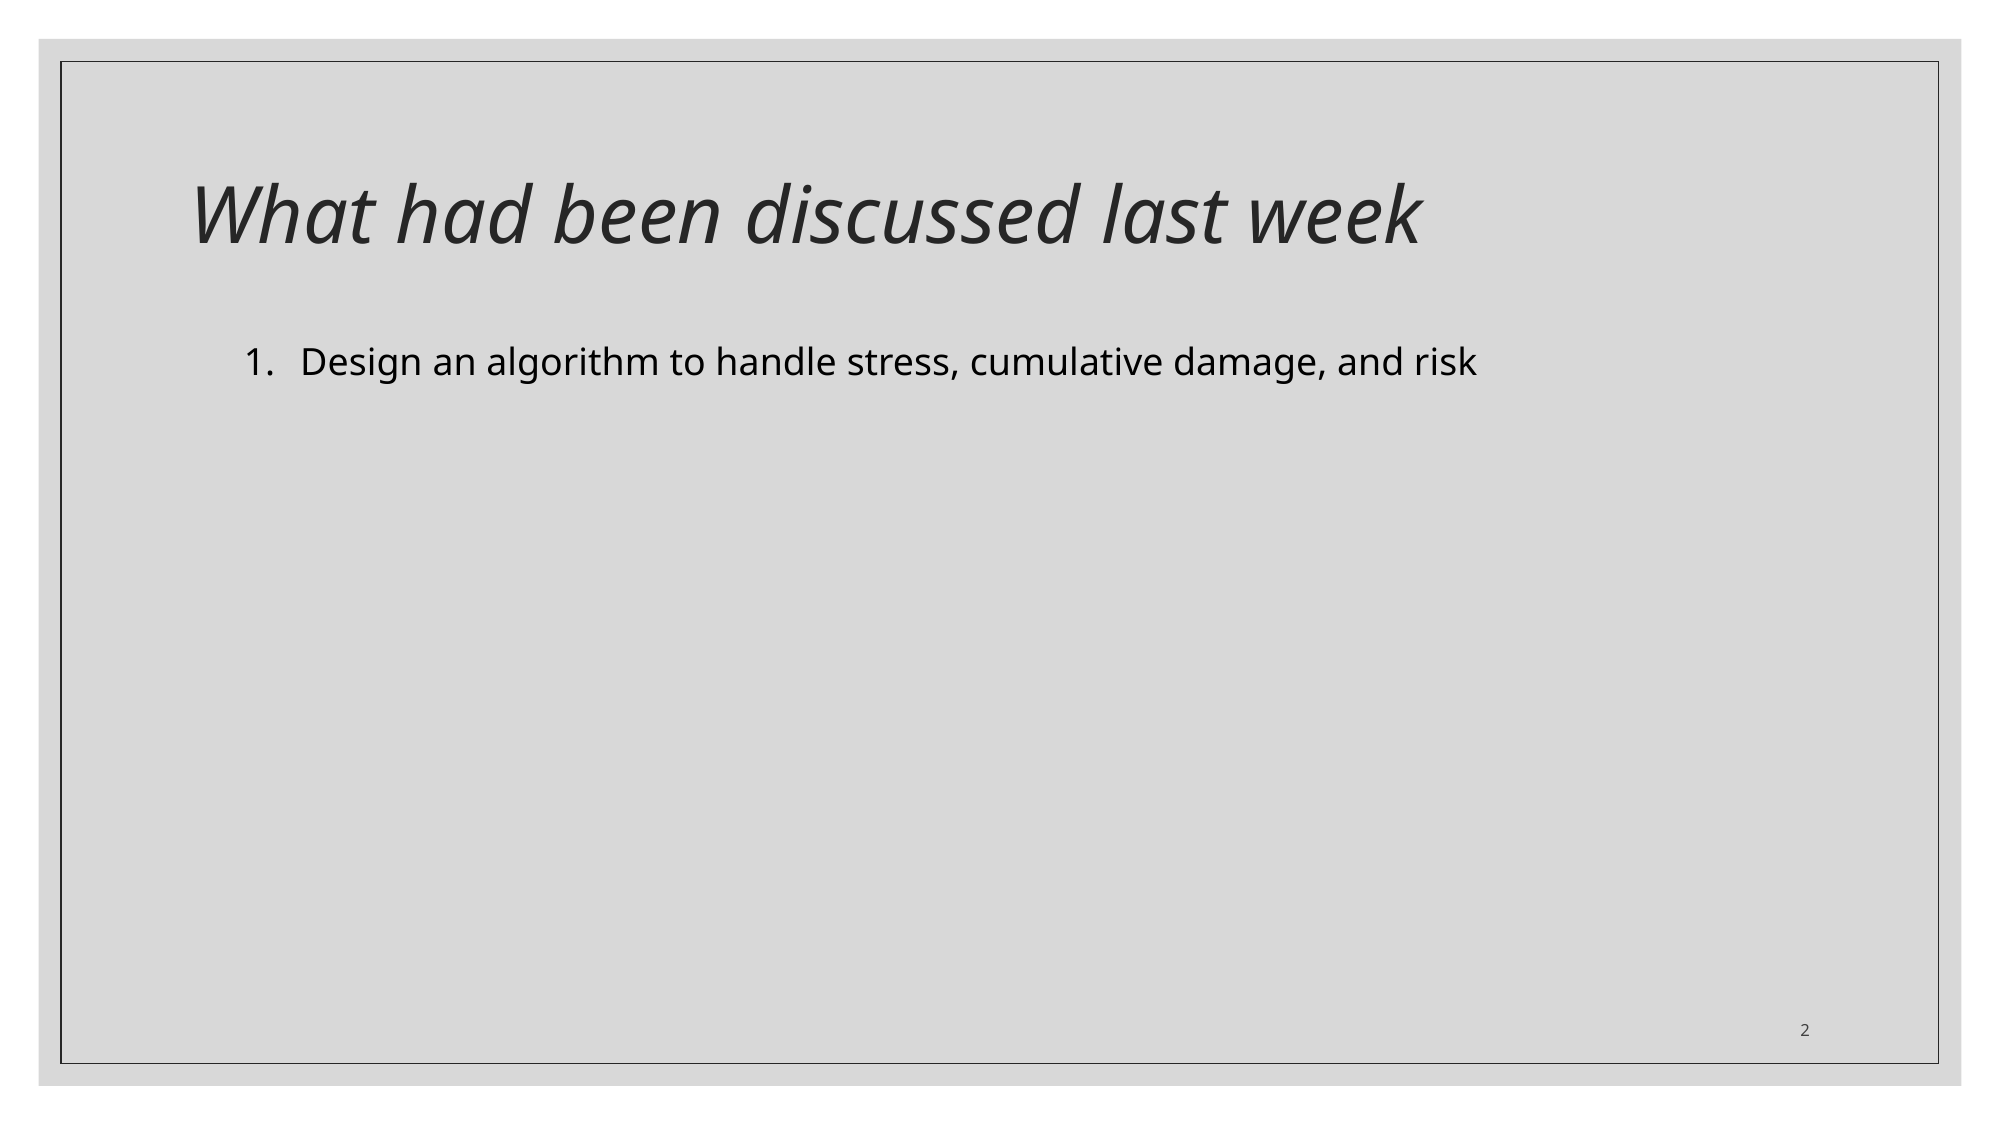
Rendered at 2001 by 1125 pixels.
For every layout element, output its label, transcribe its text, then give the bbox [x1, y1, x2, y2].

title What had been discussed last week [174, 105, 1825, 331]
text_box Design an algorithm to handle stress, cumulative damage, and risk [229, 330, 1620, 436]
slide_number 2 [1687, 990, 1825, 1050]
